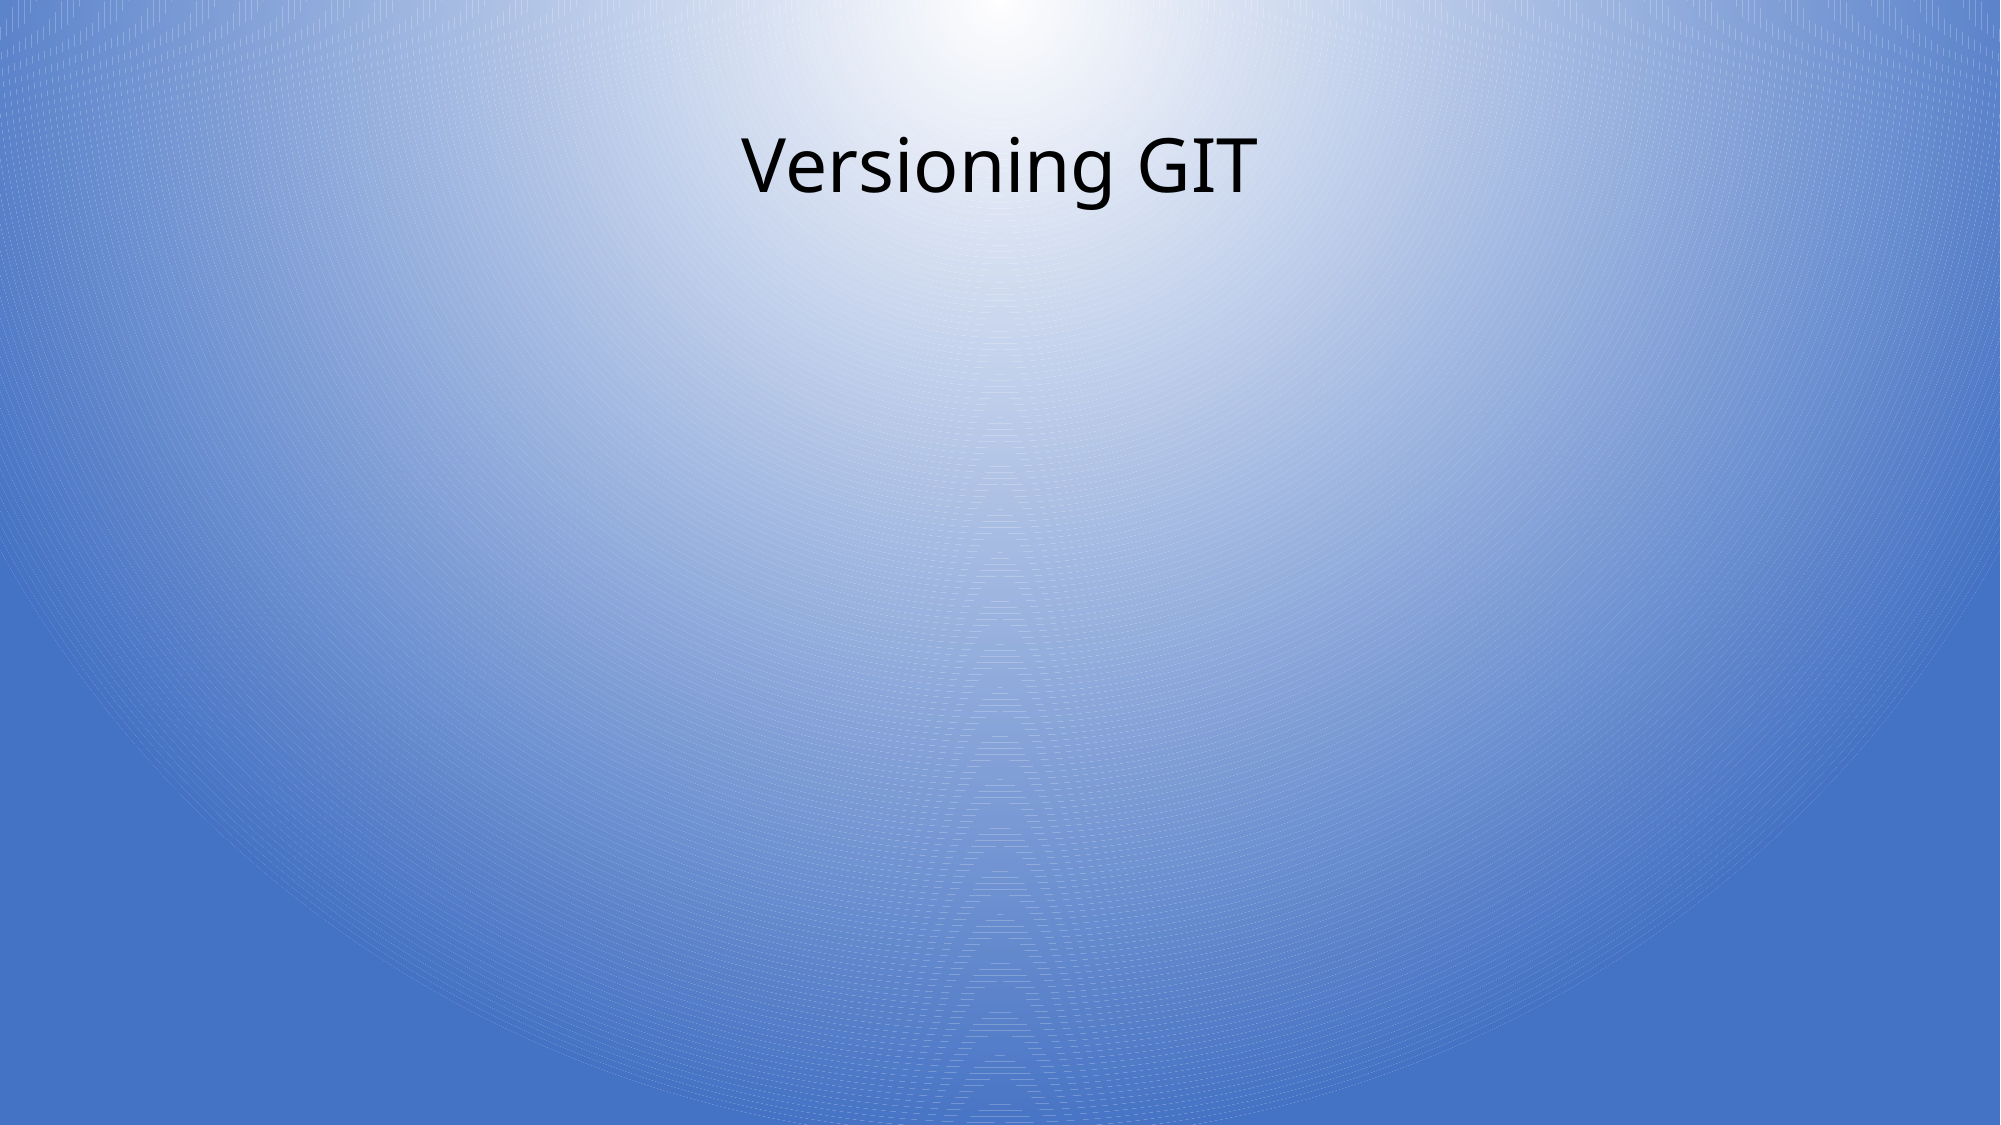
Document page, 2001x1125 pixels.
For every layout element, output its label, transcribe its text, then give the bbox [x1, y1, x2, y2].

title Versioning GIT [137, 59, 1863, 278]
